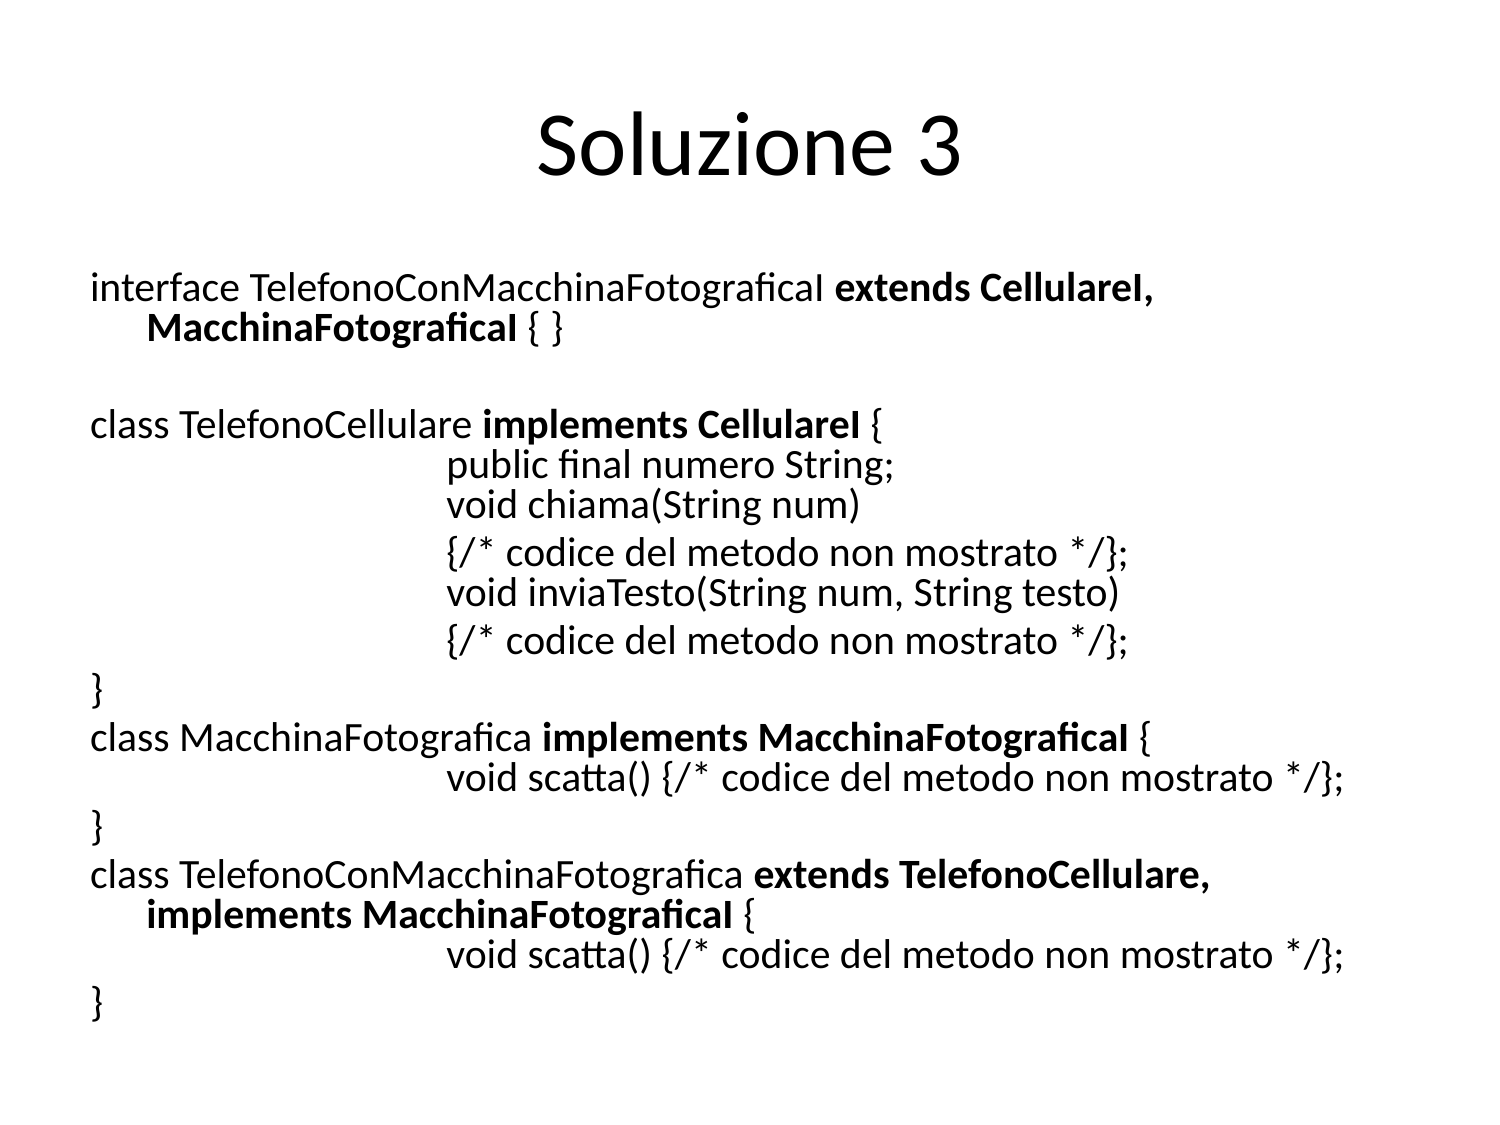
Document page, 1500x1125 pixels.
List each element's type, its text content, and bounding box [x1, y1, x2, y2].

list interface TelefonoConMacchinaFotograficaI extends CellulareI, MacchinaFotograficaI { } class TelefonoCellulare implements CellulareI { public final numero String; void chiama(String num) {/* codice del metodo non mostrato */}; void inviaTesto(String num, String testo) {/* codice del metodo non mostrato */}; } class MacchinaFotografica implements MacchinaFotograficaI { void scatta() {/* codice del metodo non mostrato */}; } class TelefonoConMacchinaFotografica extends TelefonoCellulare, implements MacchinaFotograficaI { void scatta() {/* codice del metodo non mostrato */}; } [75, 262, 1425, 1083]
title Soluzione 3 [75, 45, 1425, 233]
